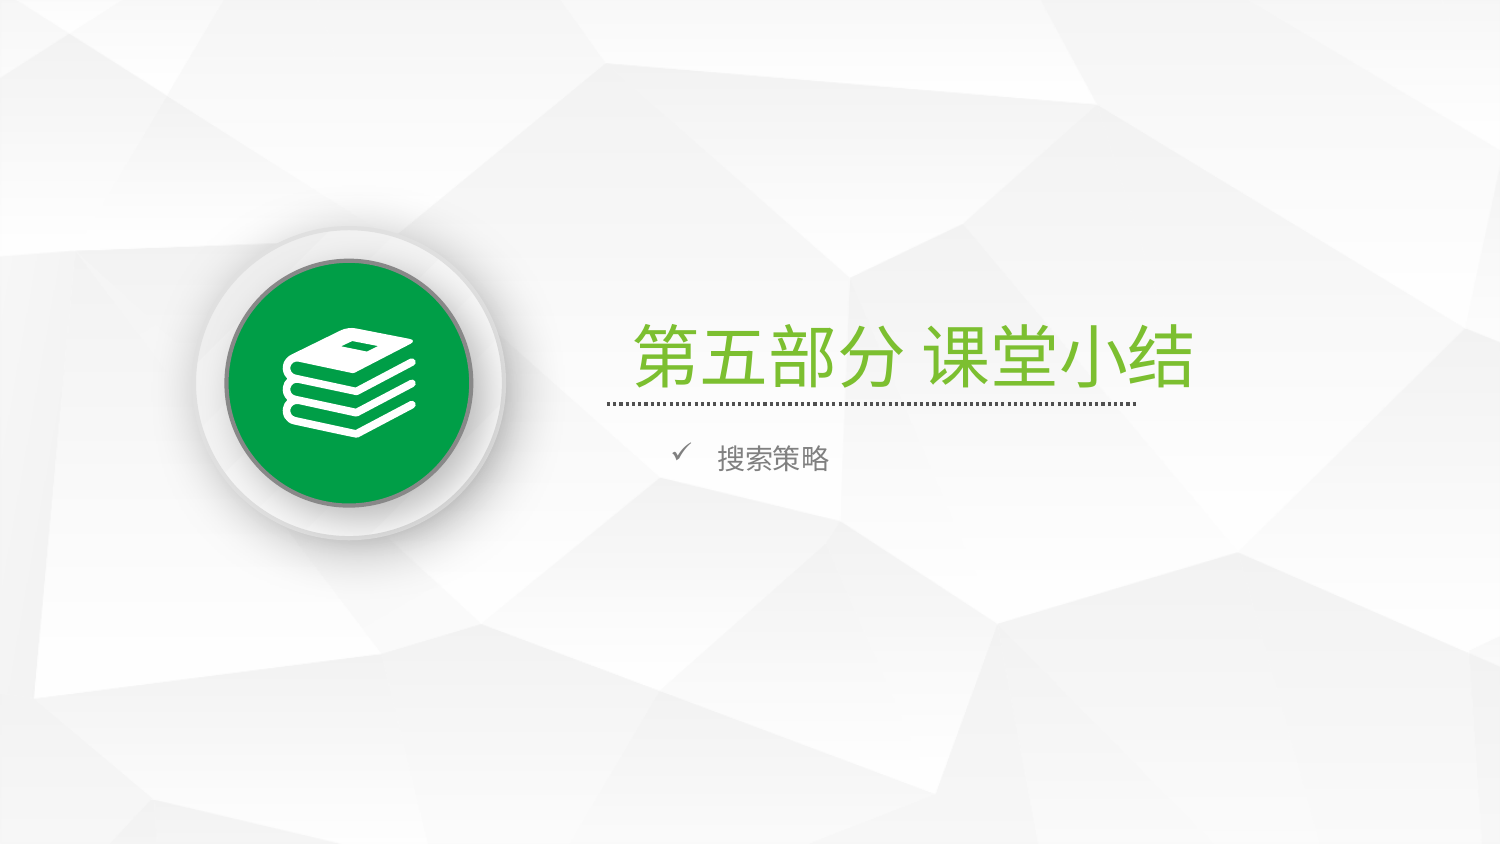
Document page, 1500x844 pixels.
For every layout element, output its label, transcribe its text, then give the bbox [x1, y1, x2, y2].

picture [0, 0, 1500, 844]
text_box 搜索策略 [655, 433, 1301, 483]
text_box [193, 227, 505, 539]
text_box 第五部分 课堂小结 [616, 306, 1212, 404]
